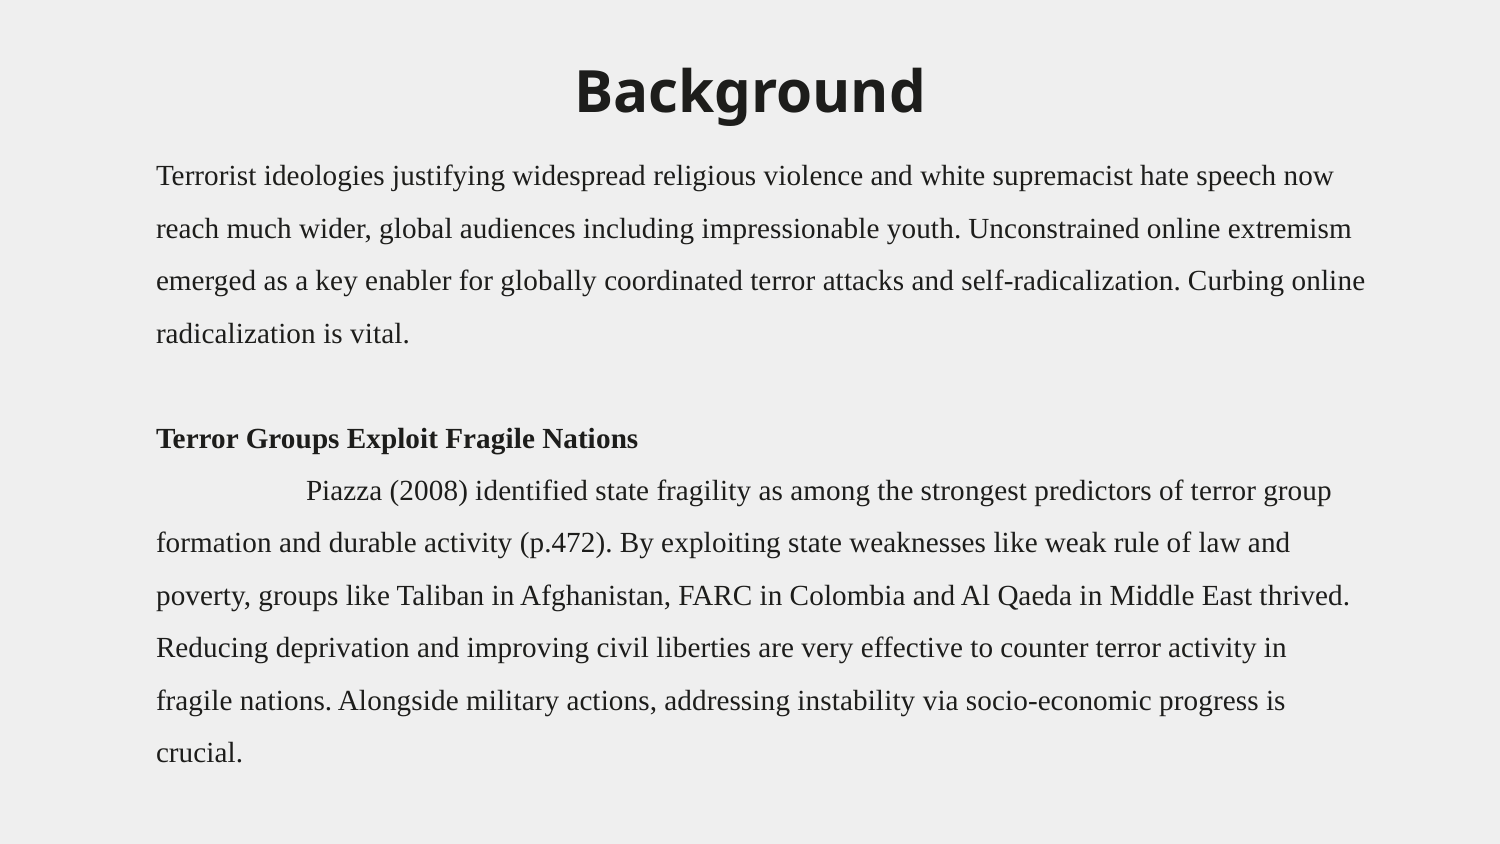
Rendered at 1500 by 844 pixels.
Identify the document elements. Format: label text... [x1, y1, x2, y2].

list Terrorist ideologies justifying widespread religious violence and white supremacist hate speech now reach much wider, global audiences including impressionable youth. Unconstrained online extremism emerged as a key enabler for globally coordinated terror attacks and self-radicalization. Curbing online radicalization is vital. Terror Groups Exploit Fragile Nations Piazza (2008) identified state fragility as among the strongest predictors of terror group formation and durable activity (p.472). By exploiting state weaknesses like weak rule of law and poverty, groups like Taliban in Afghanistan, FARC in Colombia and Al Qaeda in Middle East thrived. Reducing deprivation and improving civil liberties are very effective to counter terror activity in fragile nations. Alongside military actions, addressing instability via socio-economic progress is crucial. [118, 124, 1382, 835]
title Background [118, 39, 1382, 124]
